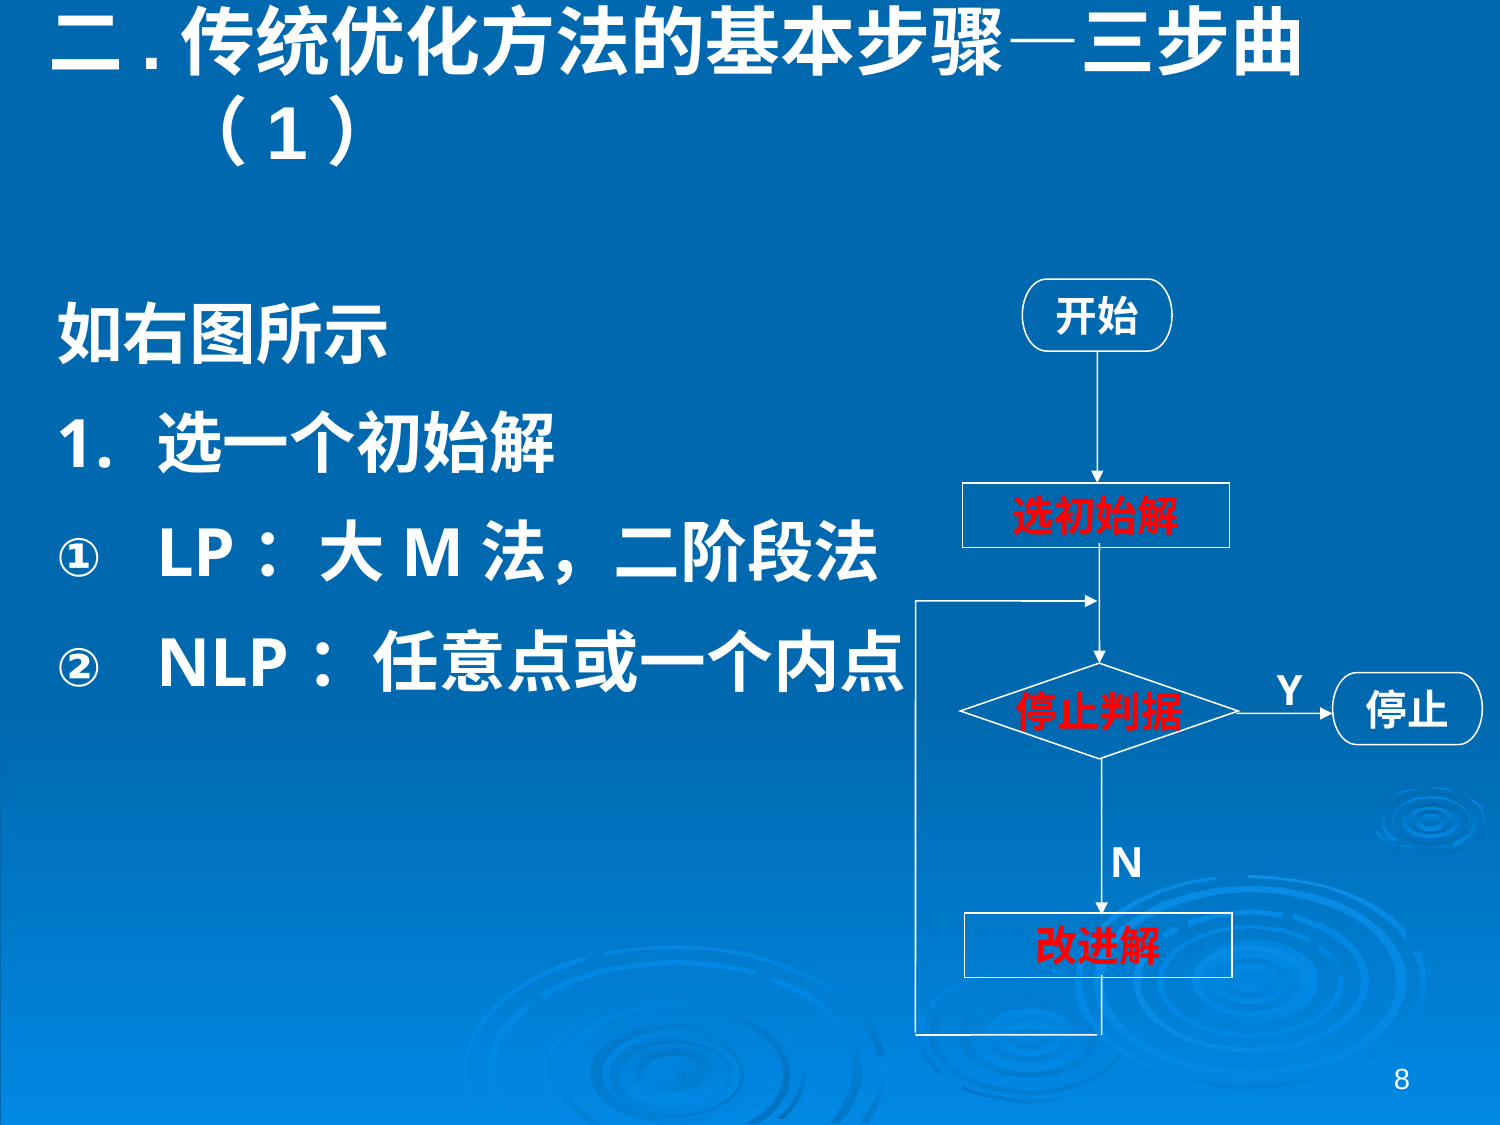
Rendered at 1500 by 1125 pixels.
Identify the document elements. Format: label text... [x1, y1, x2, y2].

title 二.传统优化方法的基本步骤—三步曲（1） [33, 30, 1448, 138]
list 如右图所示 选一个初始解 LP：大M法，二阶段法 NLP：任意点或一个内点 [40, 219, 1460, 1059]
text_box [915, 278, 1483, 1036]
slide_number 8 [1074, 1059, 1426, 1103]
